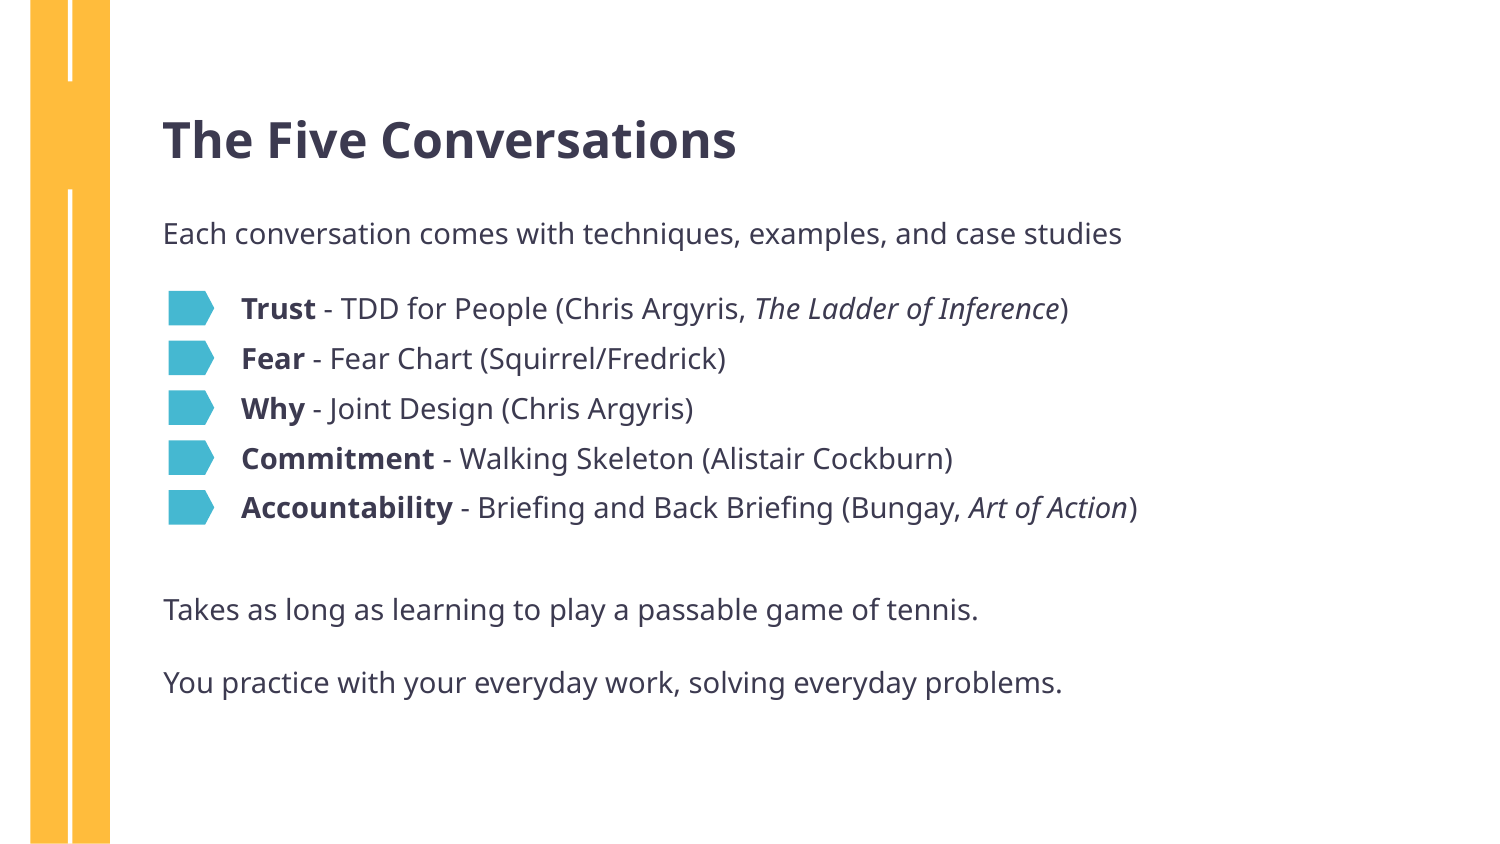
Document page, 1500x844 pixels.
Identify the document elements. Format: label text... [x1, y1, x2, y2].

text_box Commitment - Walking Skeleton (Alistair Cockburn) [225, 425, 1317, 474]
text_box The Five Conversations [147, 93, 1238, 194]
text_box Fear - Fear Chart (Squirrel/Fredrick) [225, 325, 1317, 375]
text_box [168, 490, 215, 525]
text_box Takes as long as learning to play a passable game of tennis. You practice with your everyday work, solving everyday problems. [148, 571, 1423, 731]
text_box [67, 0, 73, 82]
text_box Accountability - Briefing and Back Briefing (Bungay, Art of Action) [225, 474, 1317, 540]
text_box [30, 0, 110, 844]
text_box [168, 340, 215, 376]
text_box Each conversation comes with techniques, examples, and case studies [147, 194, 1422, 260]
text_box Why - Joint Design (Chris Argyris) [225, 375, 1317, 425]
text_box [67, 189, 73, 844]
text_box [168, 390, 215, 425]
text_box [168, 440, 215, 475]
text_box [168, 290, 215, 326]
text_box Trust - TDD for People (Chris Argyris, The Ladder of Inference) [225, 275, 1317, 325]
